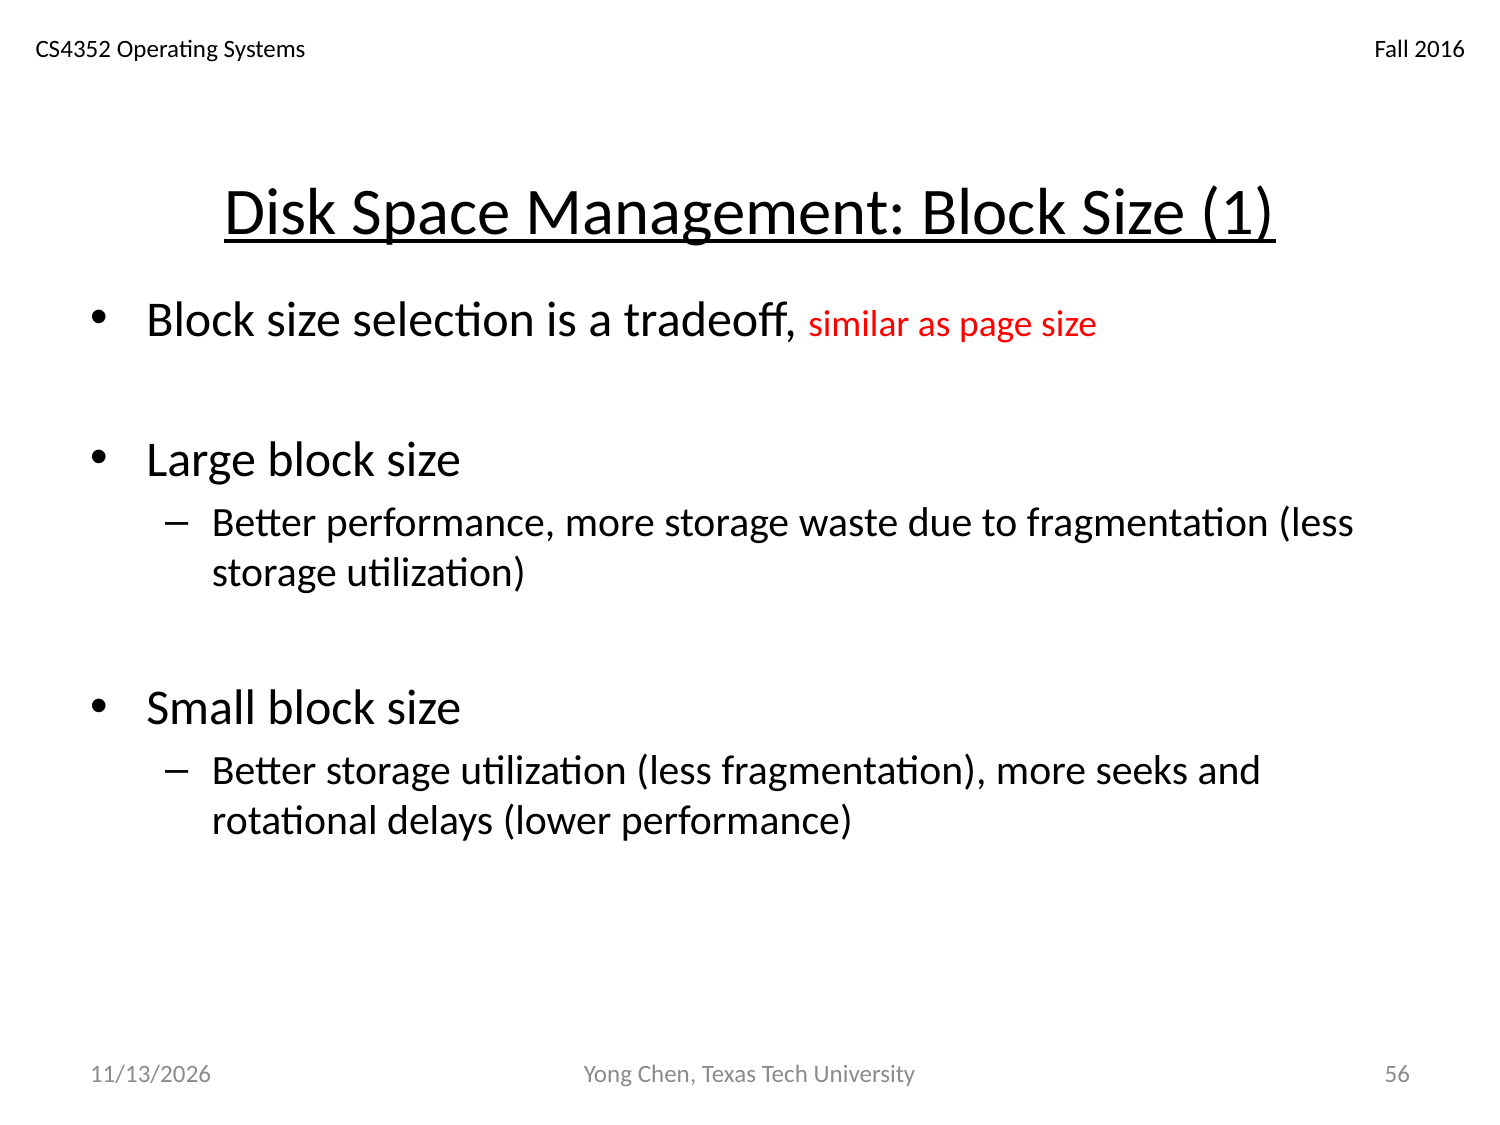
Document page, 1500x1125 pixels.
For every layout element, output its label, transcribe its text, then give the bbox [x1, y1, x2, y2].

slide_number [75, 1042, 425, 1103]
title Disk Space Management: Block Size (1) [75, 160, 1425, 263]
list Block size selection is a tradeoff, similar as page size Large block size Better performance, more storage waste due to fragmentation (less storage utilization) Small block size Better storage utilization (less fragmentation), more seeks and rotational delays (lower performance) [75, 279, 1425, 1029]
footer Yong Chen, Texas Tech University [512, 1042, 988, 1103]
slide_number 56 [1074, 1042, 1425, 1103]
